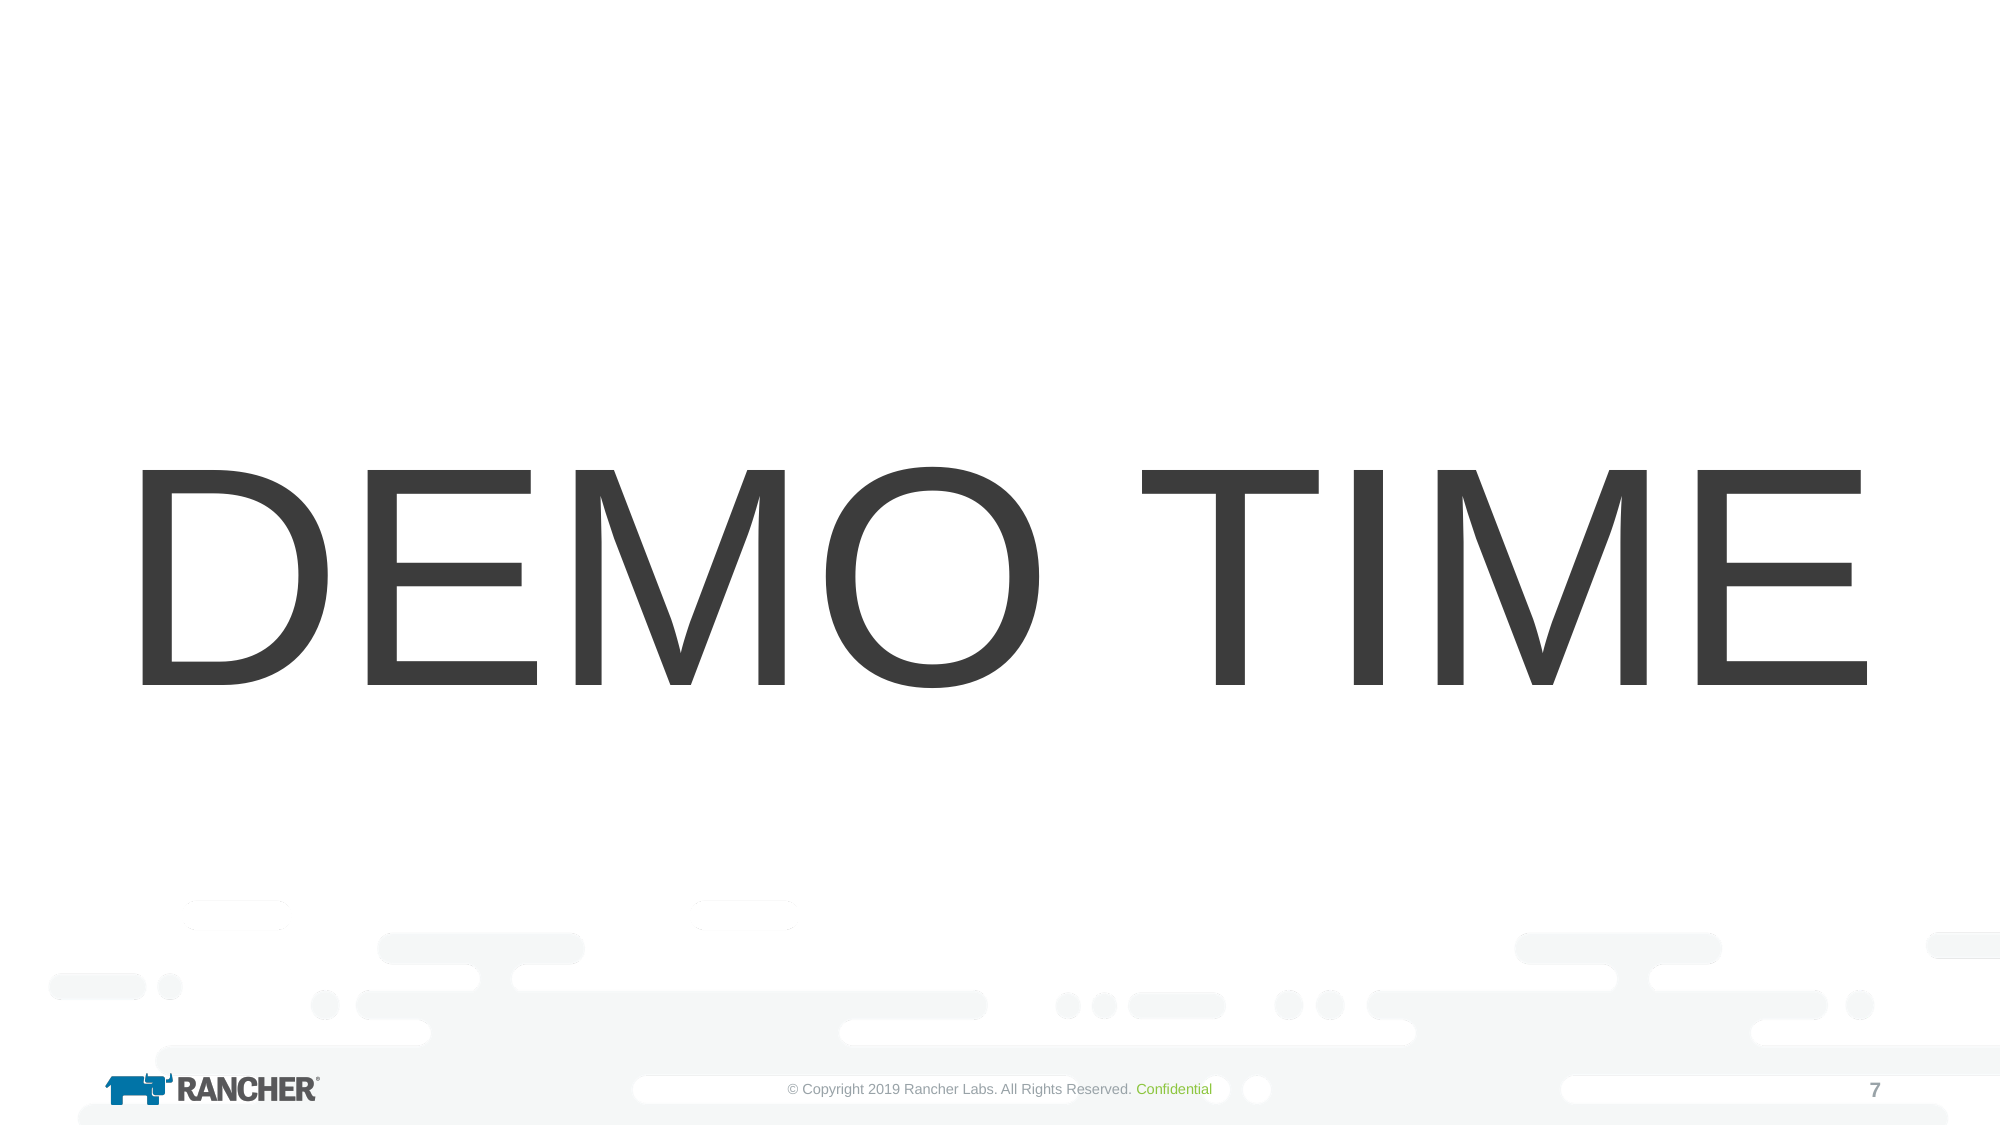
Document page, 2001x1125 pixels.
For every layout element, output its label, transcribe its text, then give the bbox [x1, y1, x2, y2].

picture [105, 1087, 110, 1105]
picture [105, 1073, 320, 1105]
text_box DEMO TIME [102, 365, 1898, 756]
picture [123, 1096, 147, 1105]
